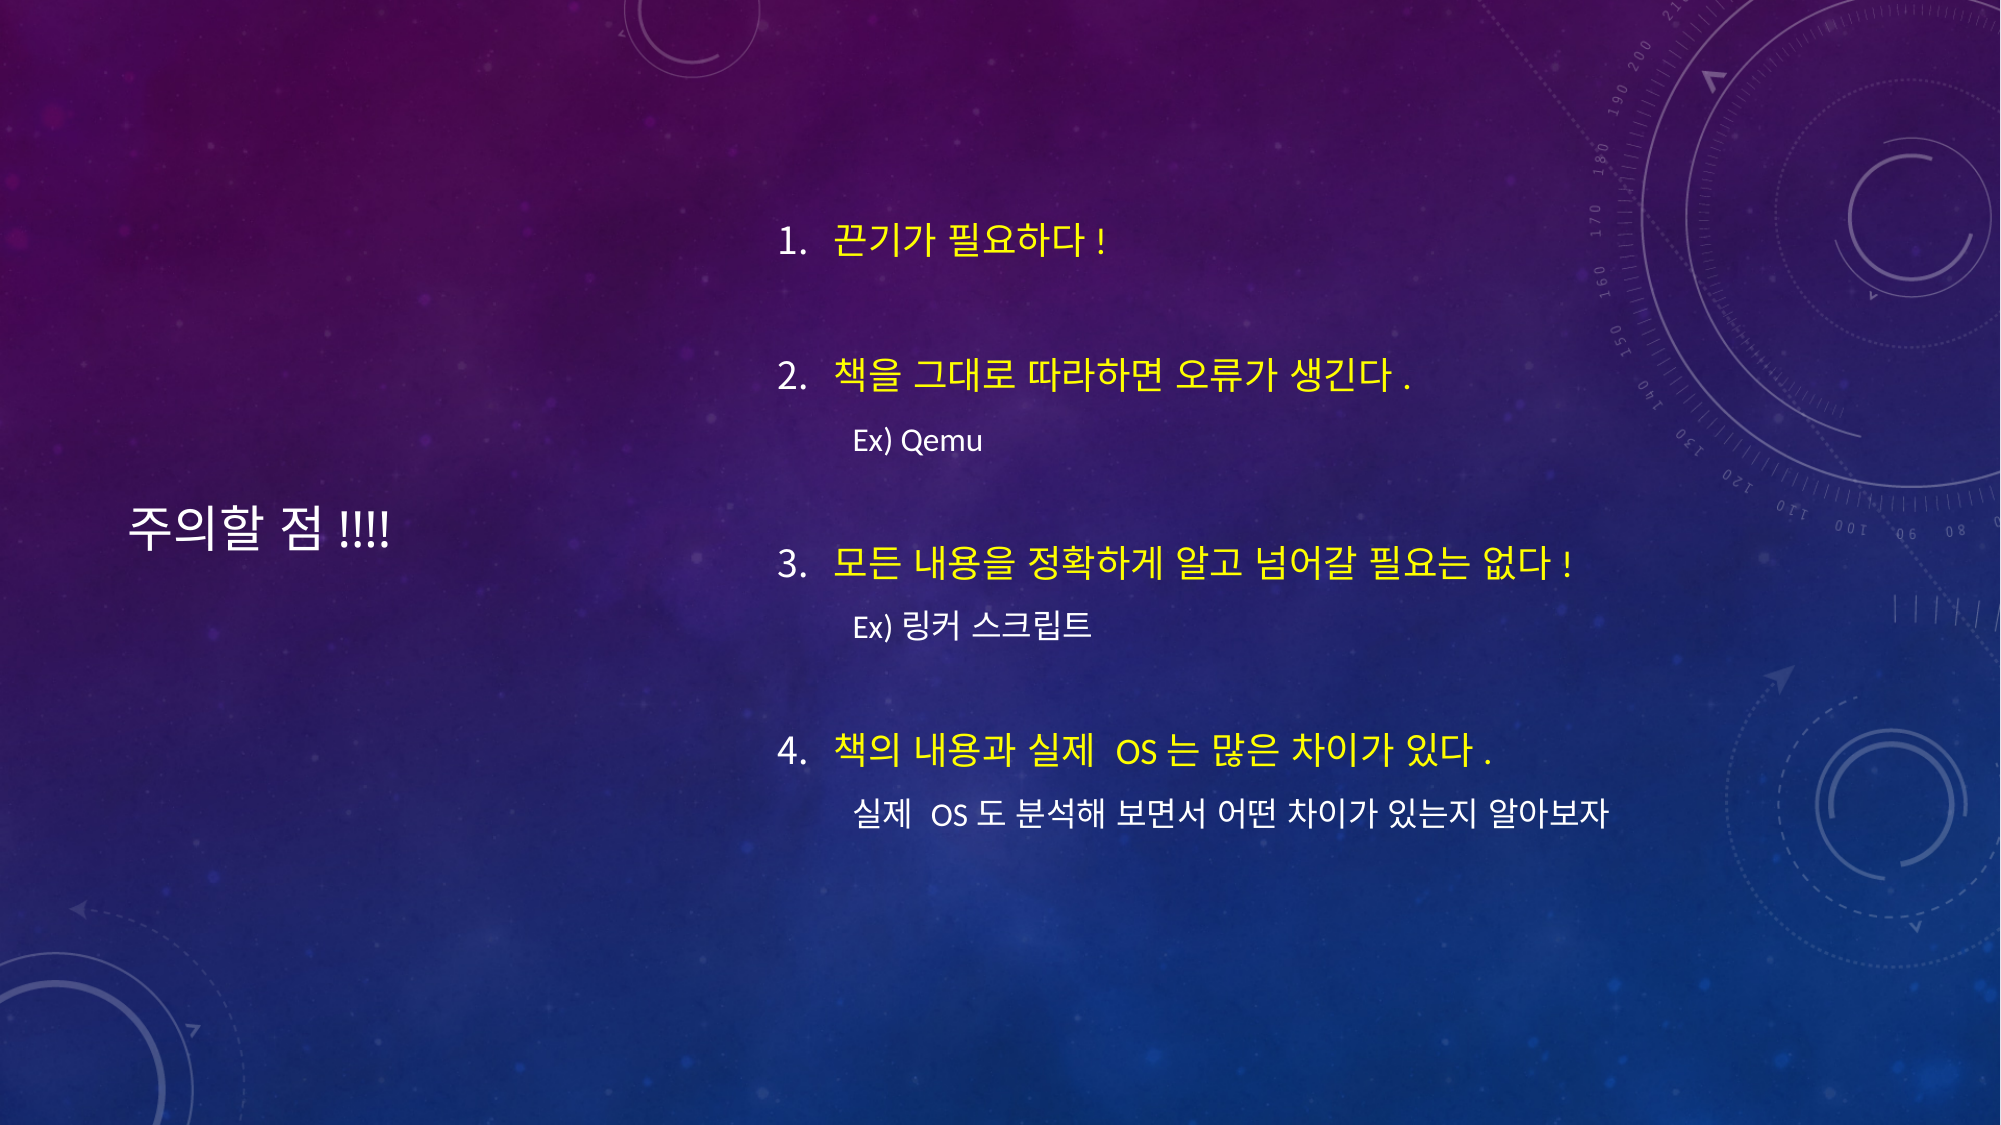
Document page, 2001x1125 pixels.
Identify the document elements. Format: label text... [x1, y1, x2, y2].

title 주의할 점!!!! [112, 340, 717, 566]
list 끈기가 필요하다! 책을 그대로 따라하면 오류가 생긴다. Ex) Qemu 모든 내용을 정확하게 알고 넘어갈 필요는 없다! Ex)링커 스크립트 책의 내용과 실제 OS는 많은 차이가 있다. 실제 OS도 분석해 보면서 어떤 차이가 있는지 알아보자 [762, 99, 1775, 950]
picture [0, 0, 2001, 1125]
